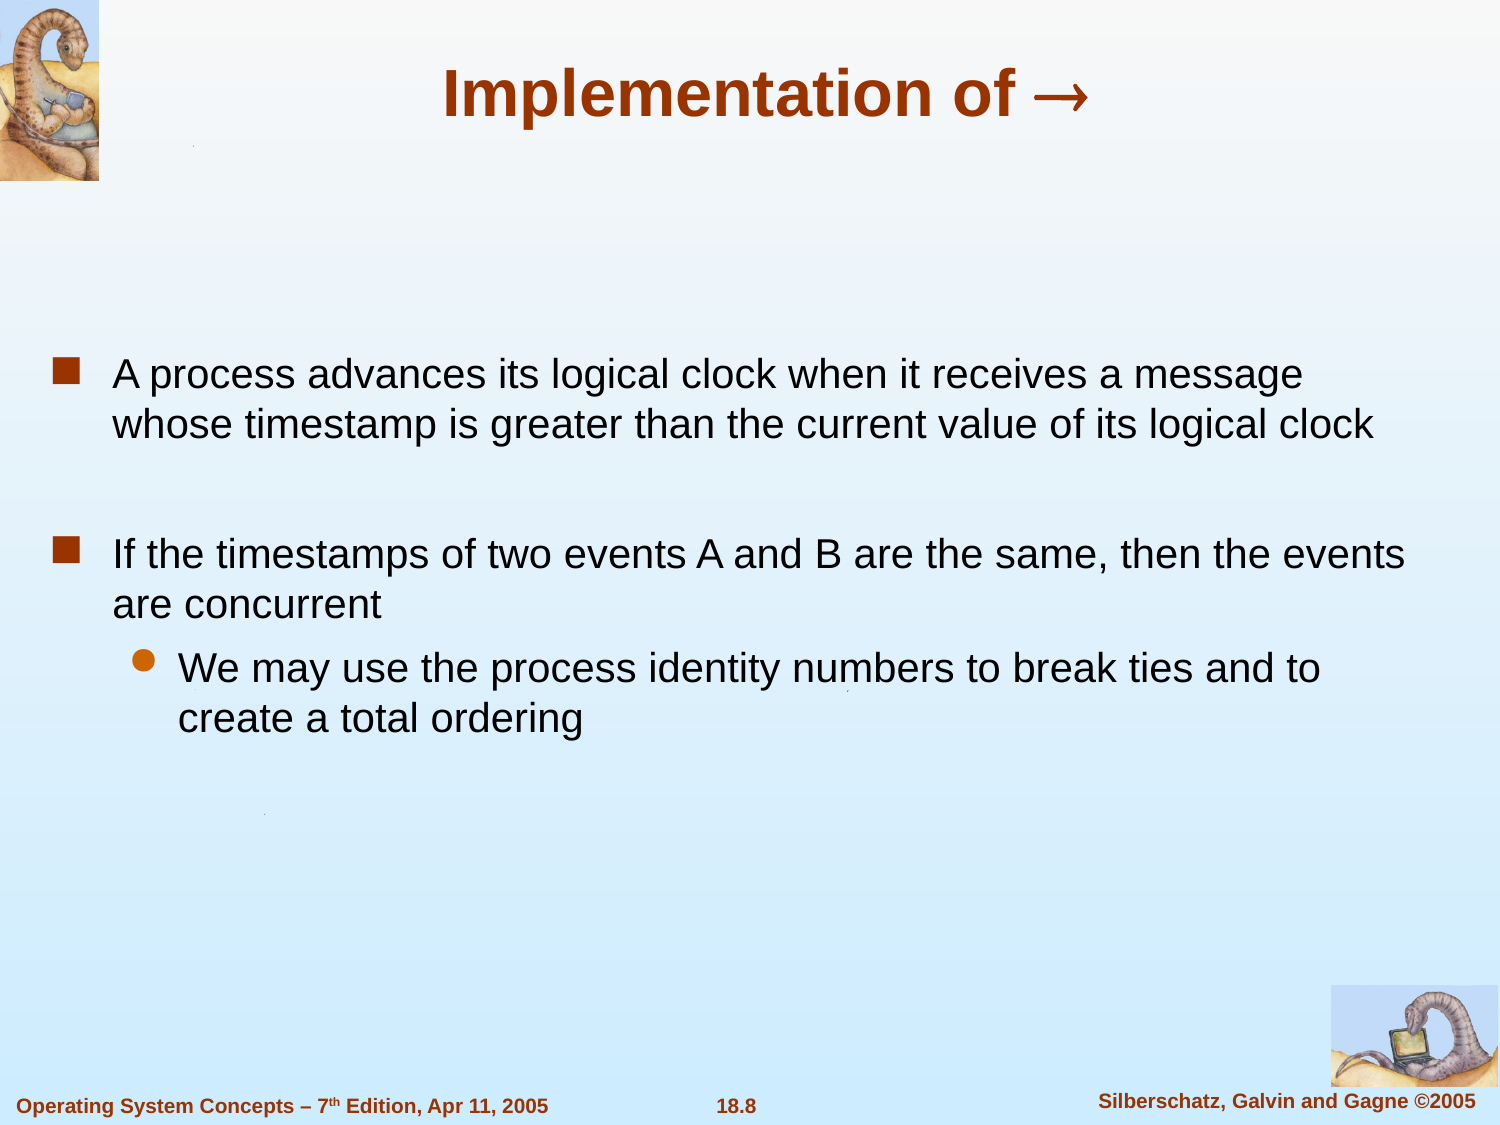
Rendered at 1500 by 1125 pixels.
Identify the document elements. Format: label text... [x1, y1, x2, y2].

title Implementation of  [112, 37, 1438, 138]
picture [1331, 985, 1498, 1087]
picture [0, 0, 99, 181]
list A process advances its logical clock when it receives a message whose timestamp is greater than the current value of its logical clock If the timestamps of two events A and B are the same, then the events are concurrent We may use the process identity numbers to break ties and to create a total ordering [40, 210, 1438, 947]
